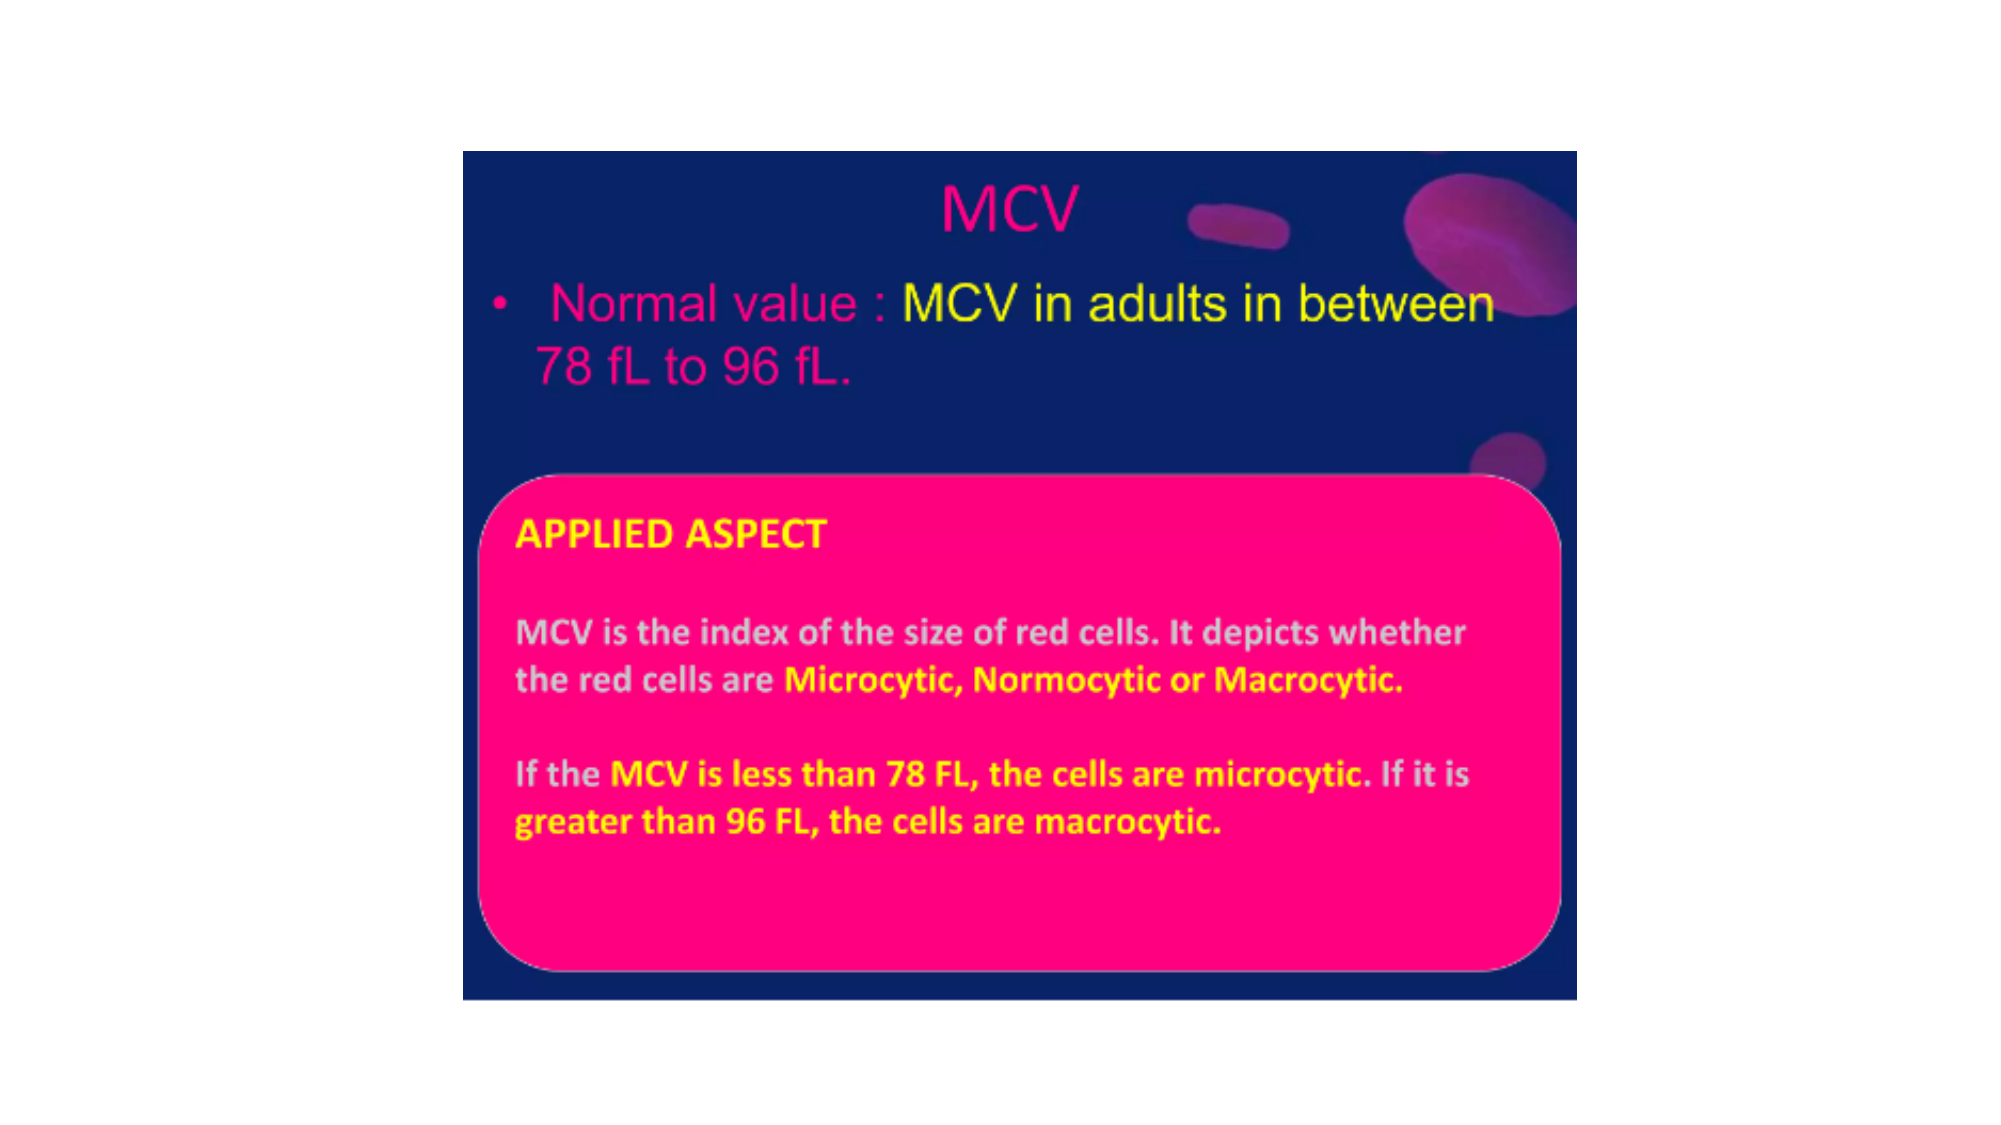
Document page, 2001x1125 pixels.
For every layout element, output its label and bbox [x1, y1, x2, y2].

picture [462, 151, 1577, 1005]
